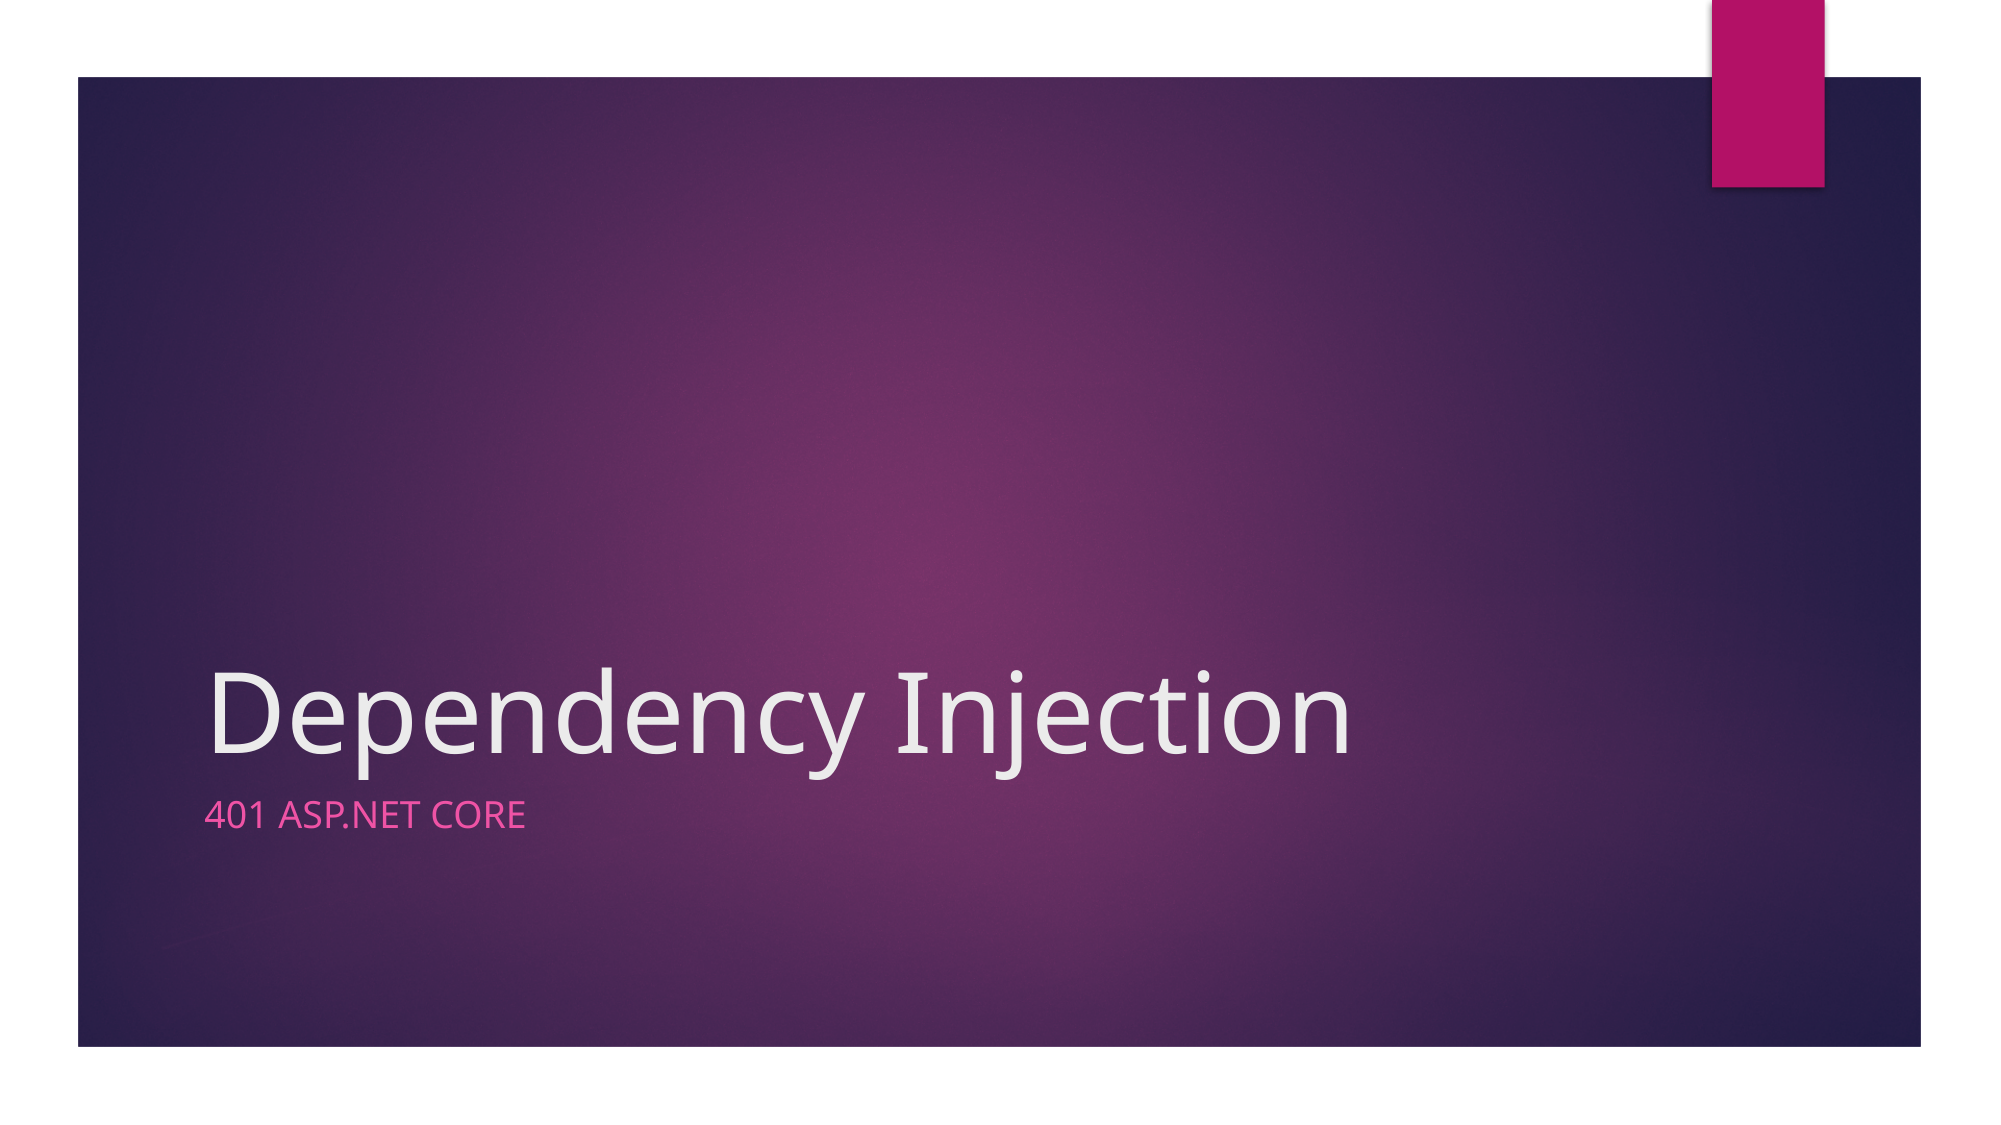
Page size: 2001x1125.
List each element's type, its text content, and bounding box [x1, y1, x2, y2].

subtitle 401 ASP.NET Core [189, 783, 1638, 925]
title Dependency Injection [189, 344, 1638, 783]
